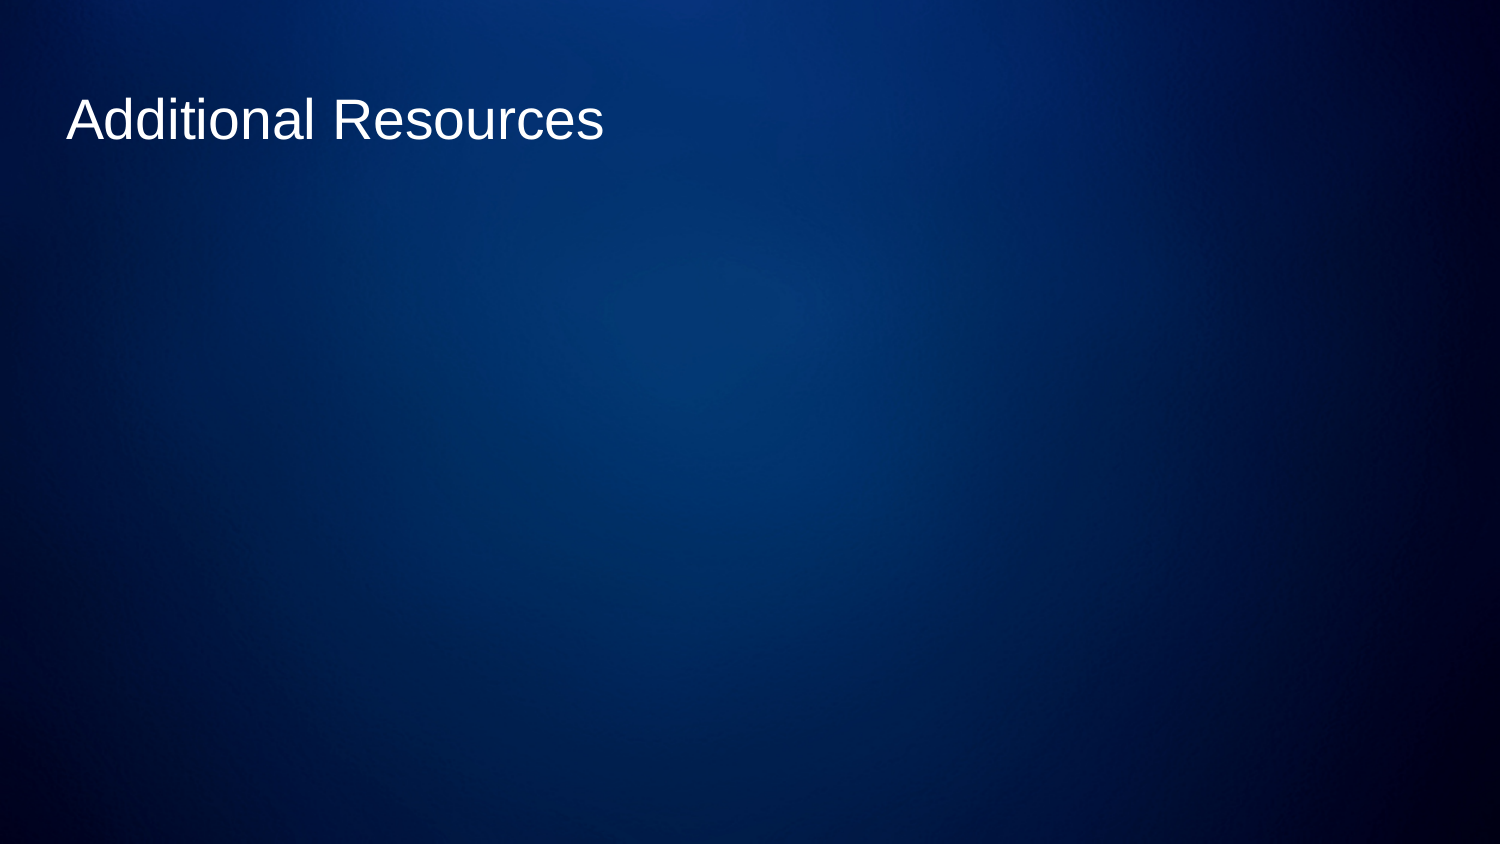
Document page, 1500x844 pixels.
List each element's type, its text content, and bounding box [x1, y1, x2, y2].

title Additional Resources [51, 72, 1449, 167]
picture [0, 0, 1500, 844]
